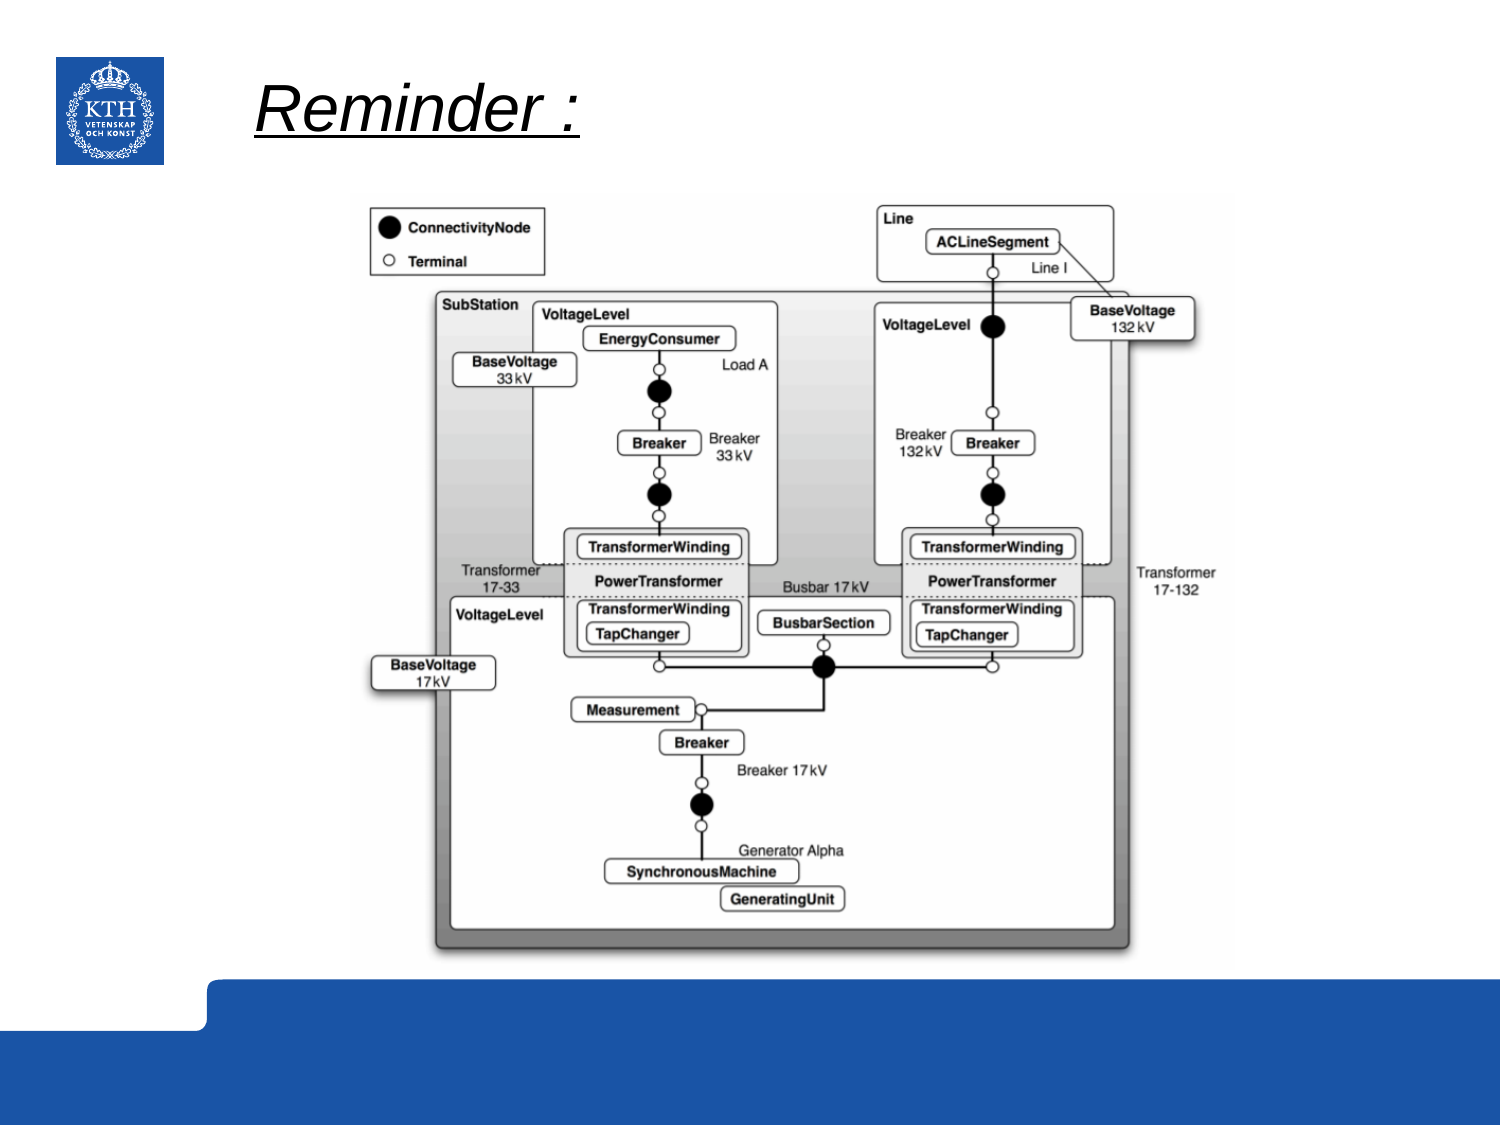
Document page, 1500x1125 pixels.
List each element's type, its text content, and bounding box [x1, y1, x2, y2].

text_box Reminder : [239, 56, 596, 152]
picture [350, 189, 1261, 971]
